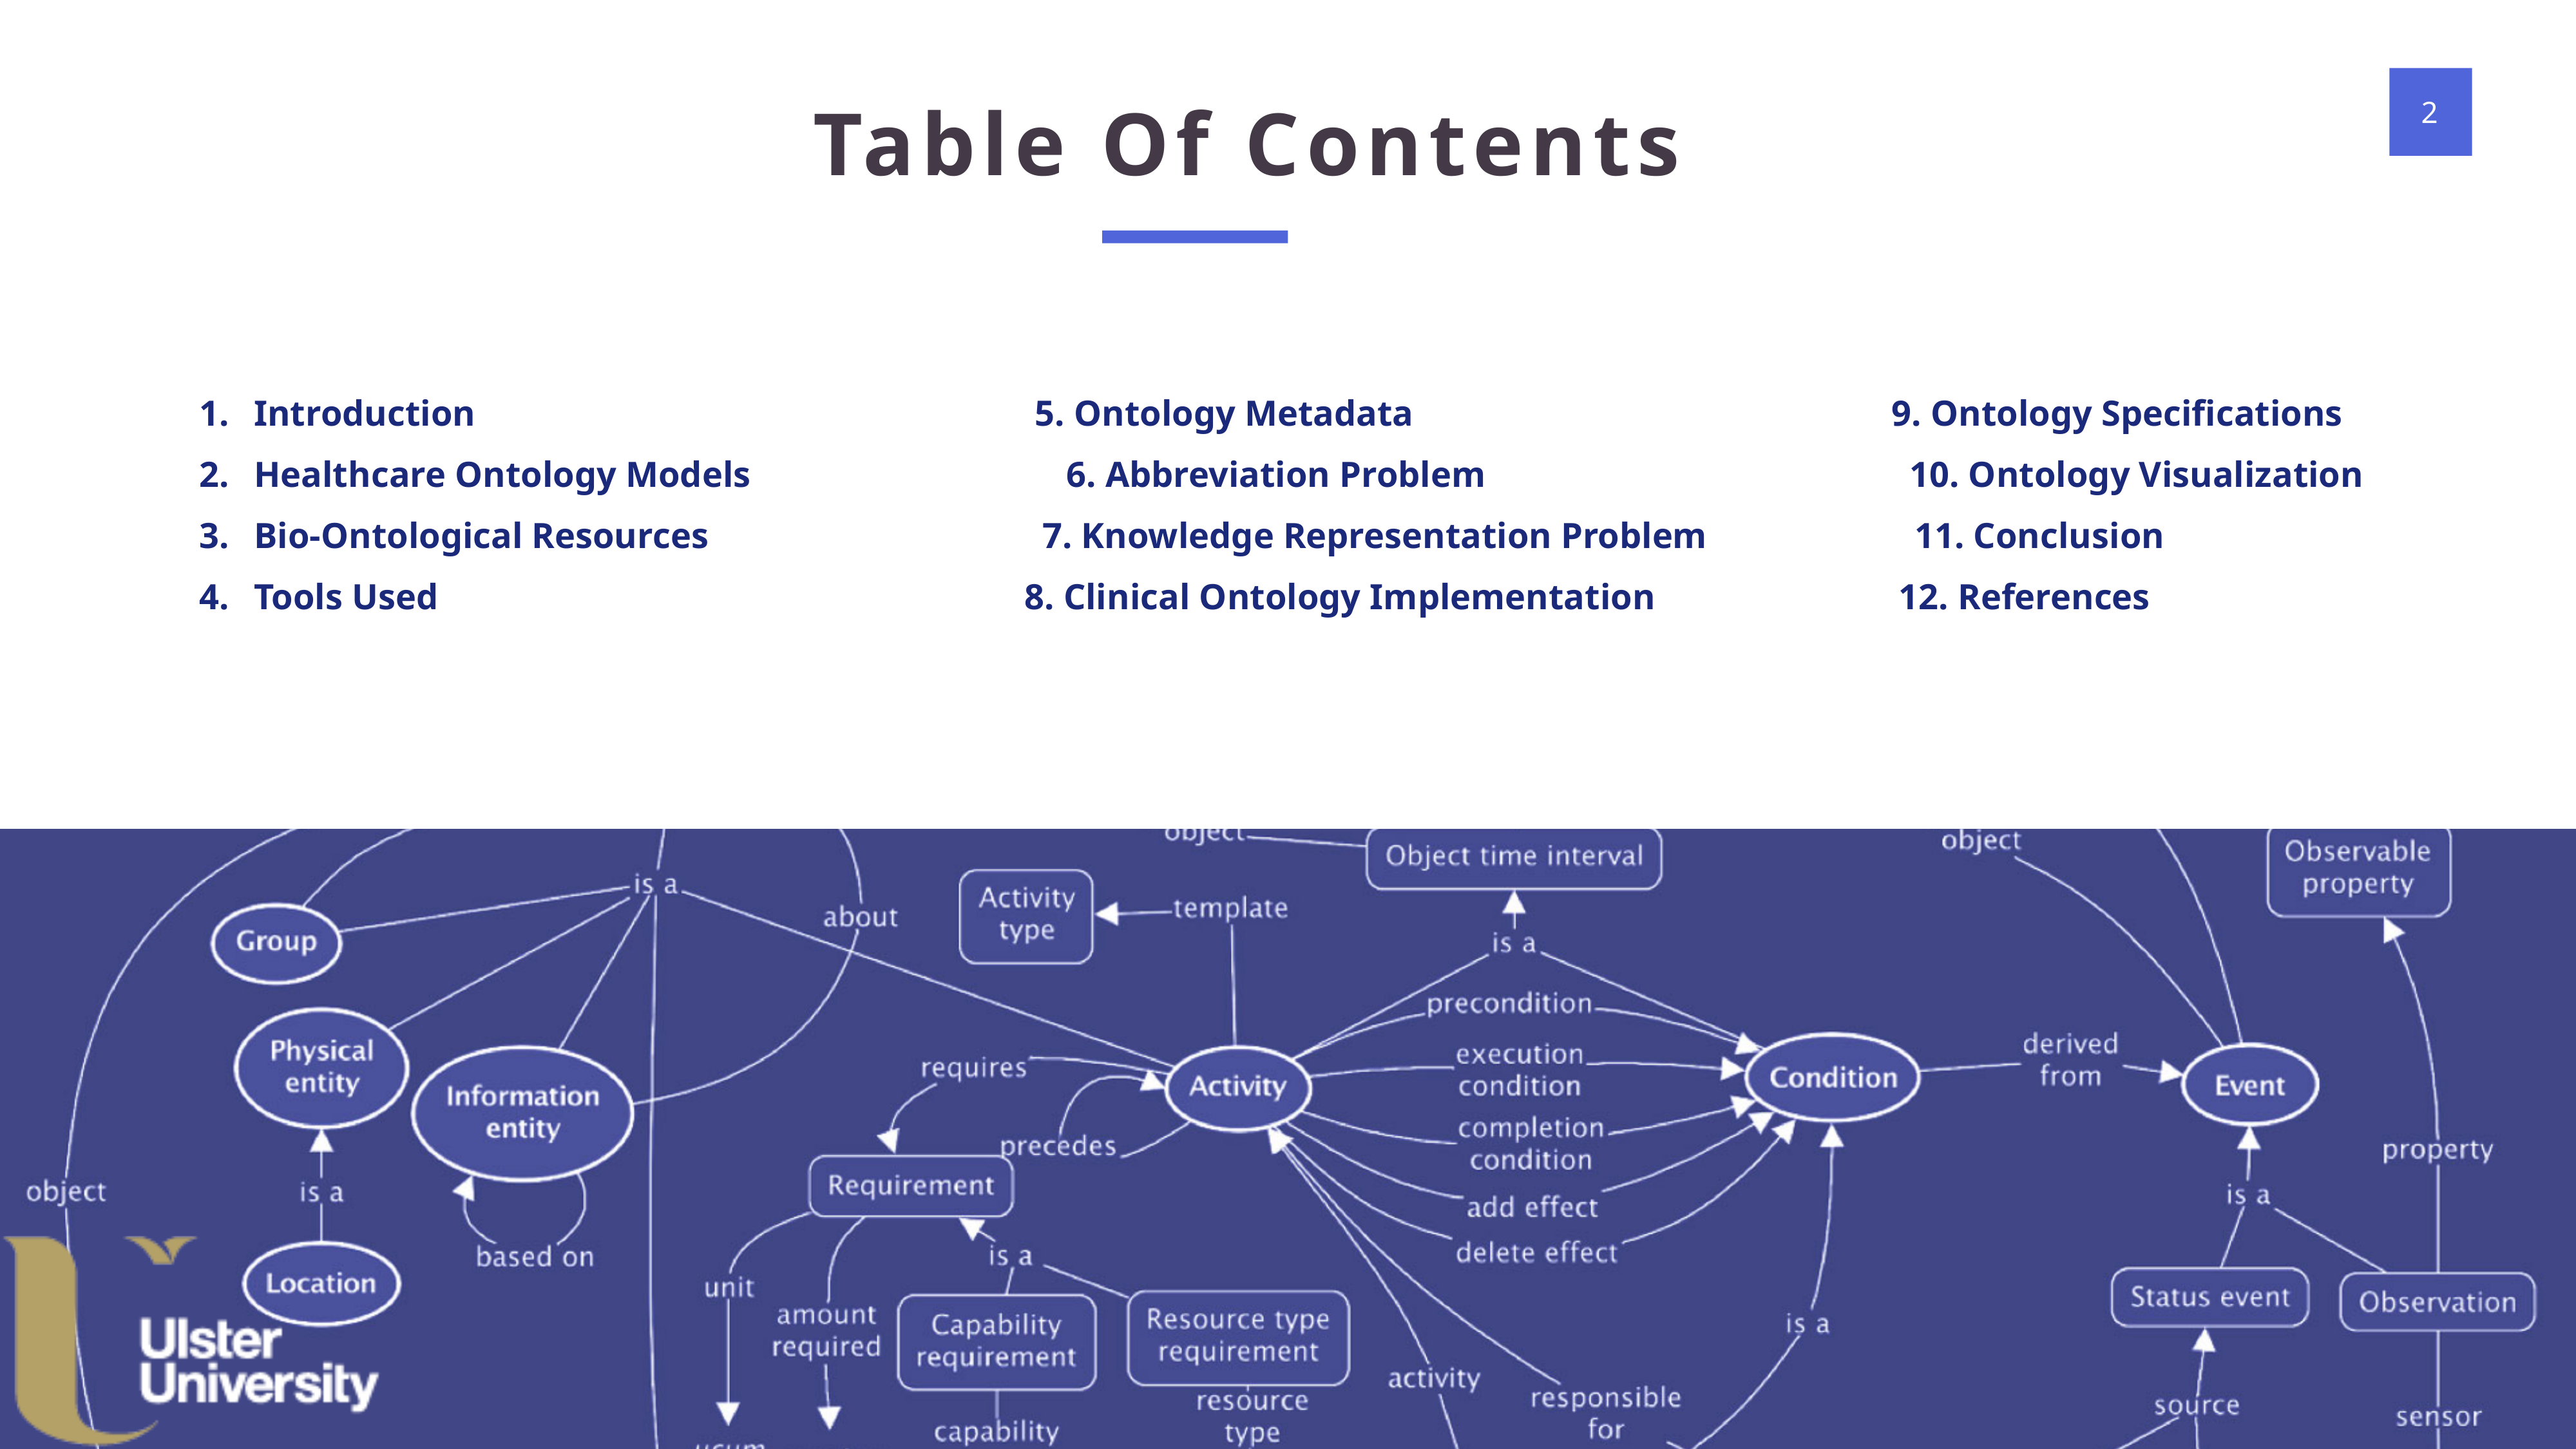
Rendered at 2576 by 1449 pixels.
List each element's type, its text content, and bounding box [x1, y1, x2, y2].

text_box [1102, 230, 1288, 244]
picture [0, 829, 2576, 1449]
text_box Introduction 5. Ontology Metadata 9. Ontology Specifications Healthcare Ontology Models 6. Abbreviation Problem 10. Ontology Visualization Bio-Ontological Resources 7. Knowledge Representation Problem 11. Conclusion Tools Used 8. Clinical Ontology Implementation 12. References [177, 367, 2433, 628]
text_box Table Of Contents [813, 89, 1681, 193]
